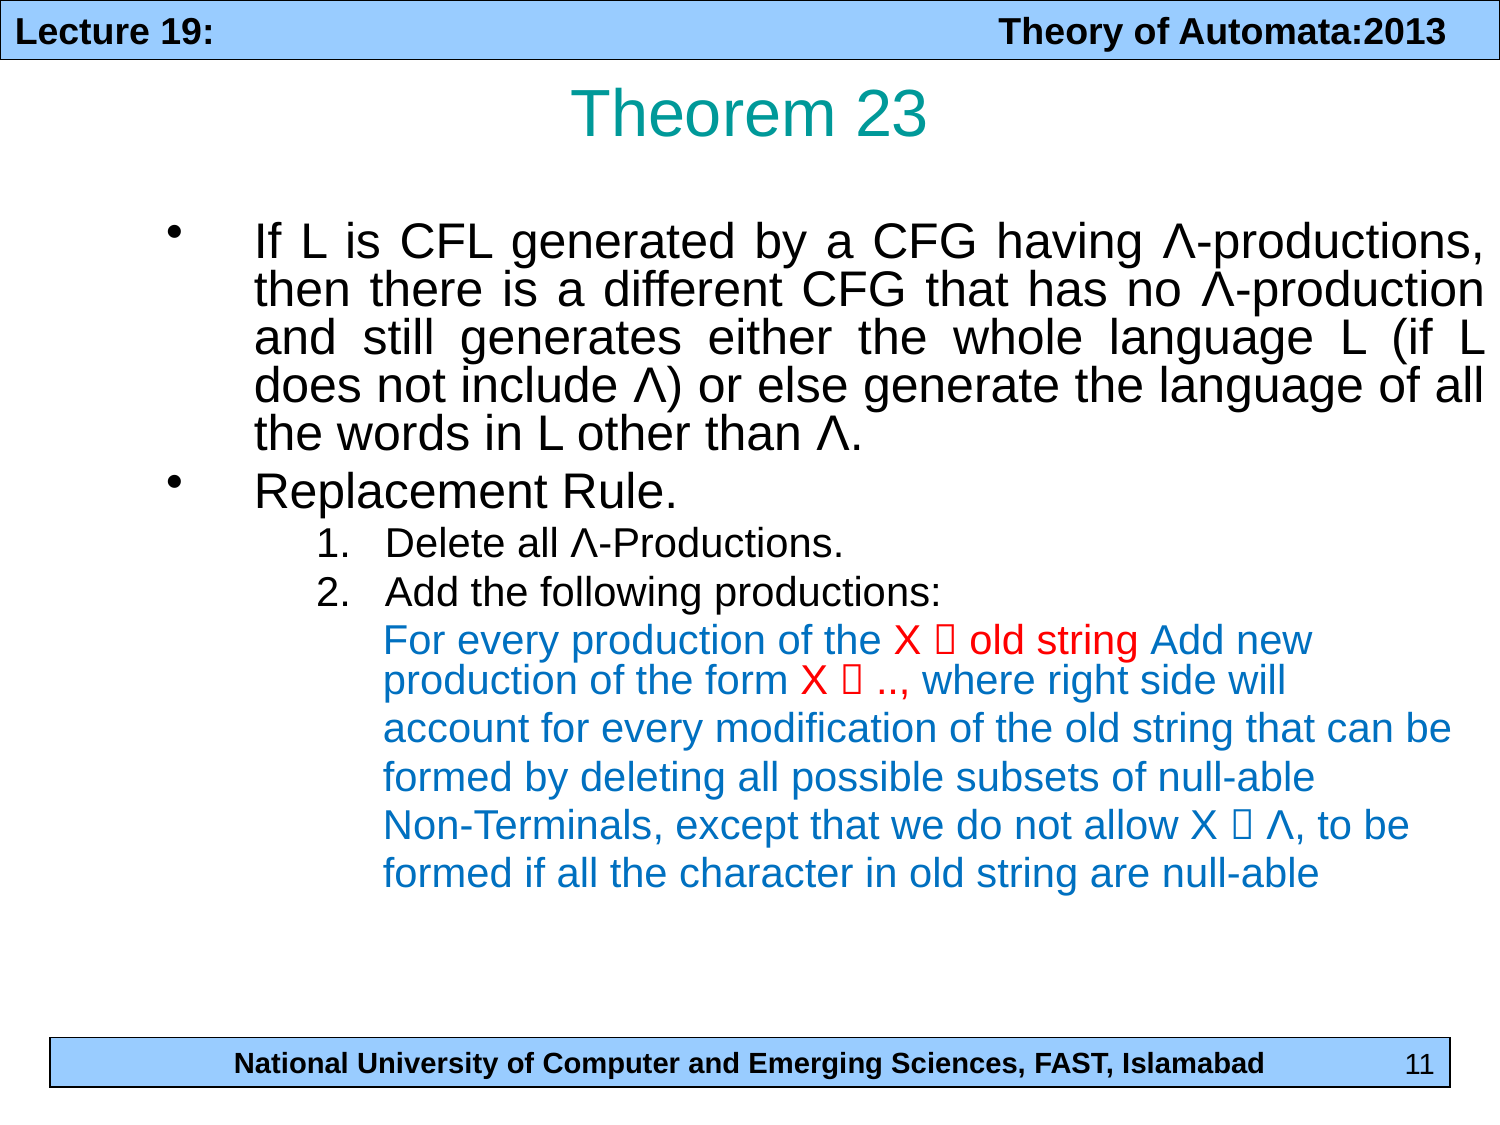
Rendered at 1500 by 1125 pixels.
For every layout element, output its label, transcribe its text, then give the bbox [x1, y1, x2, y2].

title Theorem 23 [74, 62, 1426, 163]
slide_number 11 [1074, 1037, 1451, 1076]
list If L is CFL generated by a CFG having Λ-productions, then there is a different CFG that has no Λ-production and still generates either the whole language L (if L does not include Λ) or else generate the language of all the words in L other than Λ. Replacement Rule. Delete all Λ-Productions. Add the following productions: For every production of the X  old string Add new production of the form X  .., where right side will account for every modification of the old string that can be formed by deleting all possible subsets of null-able Non-Terminals, except that we do not allow X  Λ, to be formed if all the character in old string are null-able [150, 212, 1500, 1013]
